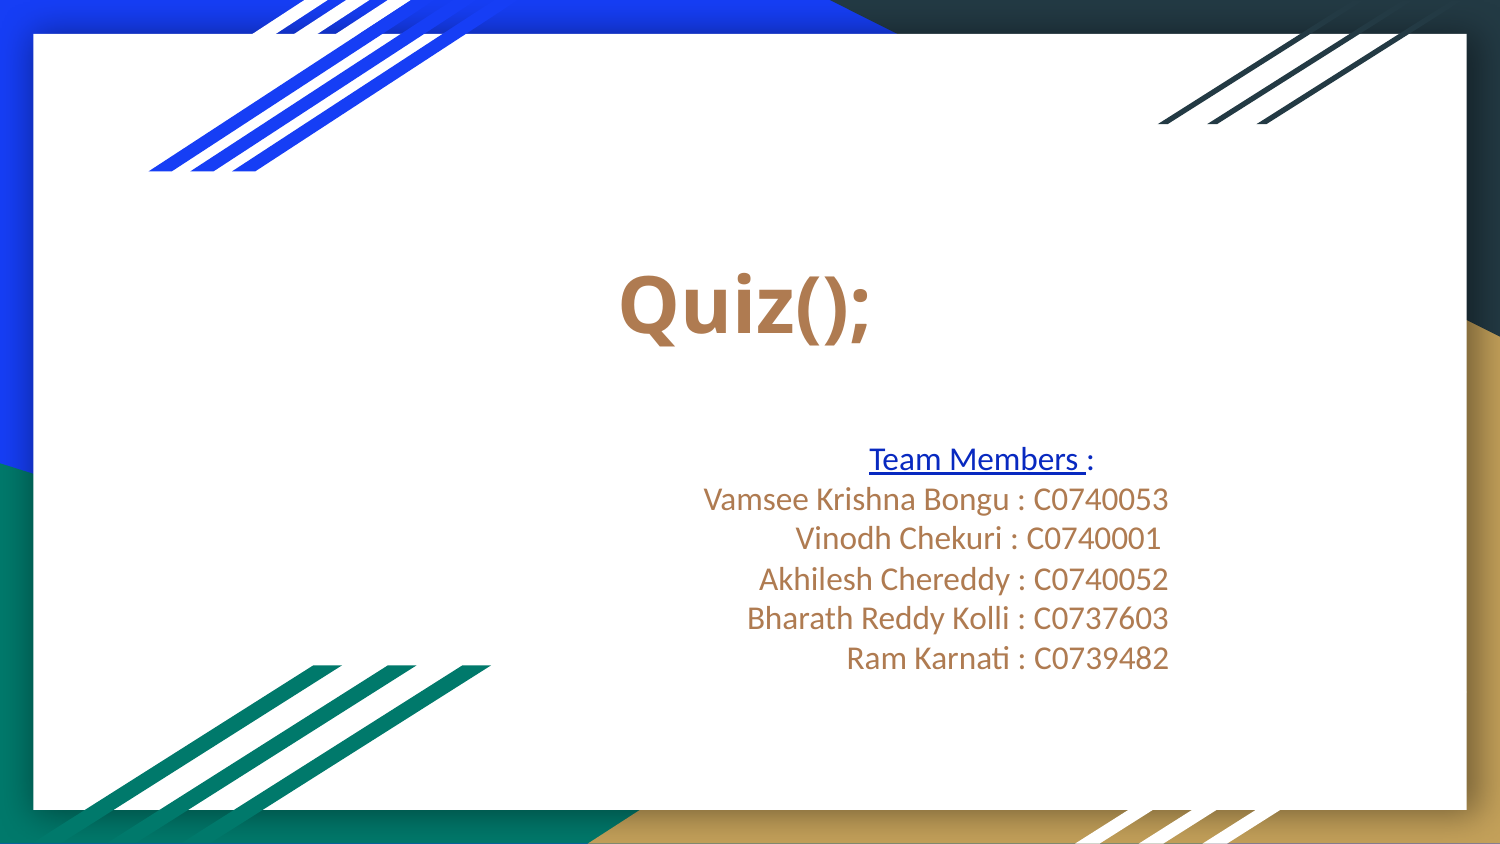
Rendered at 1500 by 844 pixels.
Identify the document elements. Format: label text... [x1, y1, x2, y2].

title Quiz(); [304, 153, 1185, 421]
subtitle Team Members : Vamsee Krishna Bongu : C0740053 Vinodh Chekuri : C0740001 Akhilesh Chereddy : C0740052 Bharath Reddy Kolli : C0737603 Ram Karnati : C0739482 [304, 421, 1185, 691]
